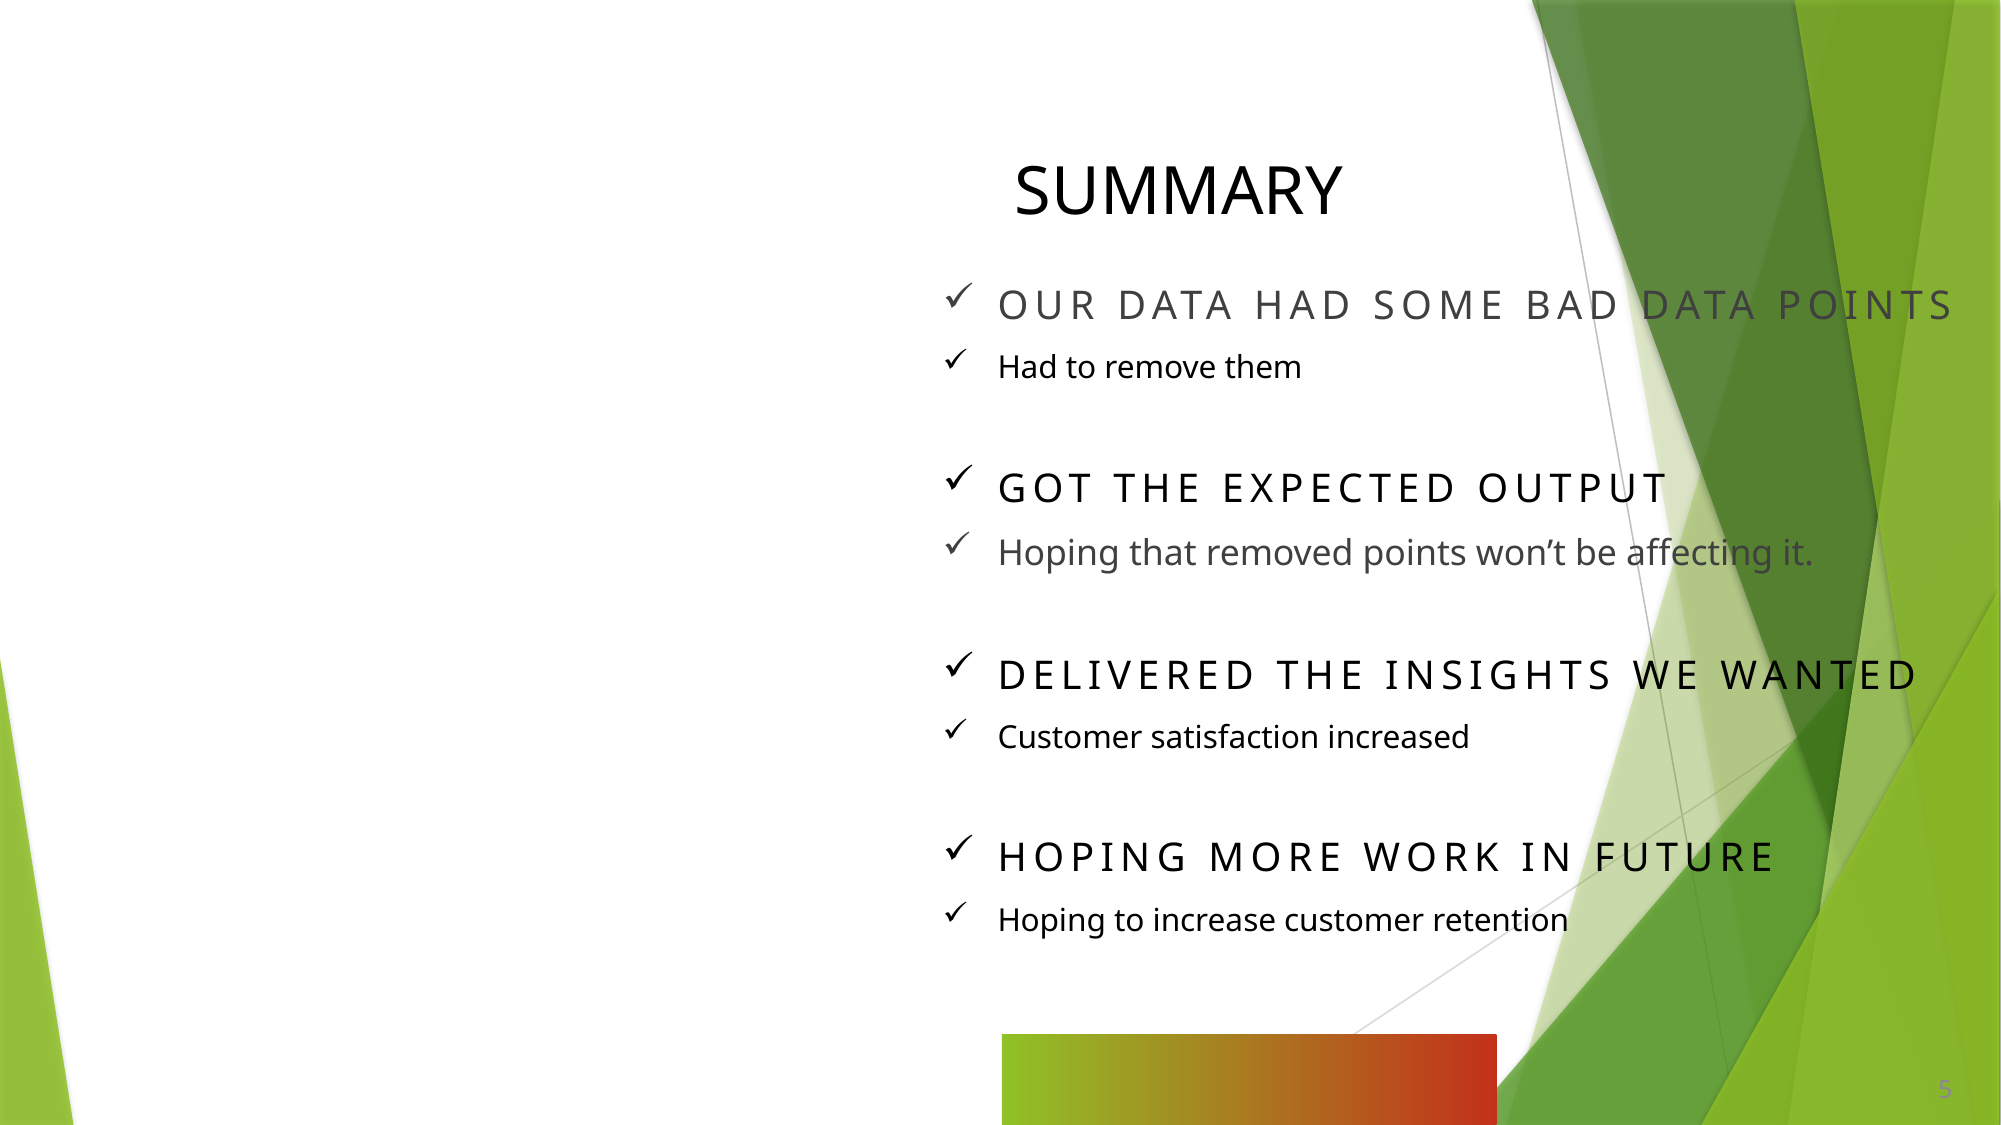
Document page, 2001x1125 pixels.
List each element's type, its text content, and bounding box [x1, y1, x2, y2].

list OUR DATA HAD SOME BAD DATA POINTS Had to remove them GOT THE EXPECTED OUTPUT Hoping that removed points won’t be affecting it. DELIVERED THE INSIGHTS WE WANTED Customer satisfaction increased HOPING MORE WORK IN FUTURE Hoping to increase customer retention [927, 272, 1970, 963]
title SUMMARY [999, 100, 1968, 246]
slide_number 5 [1894, 1061, 1968, 1121]
